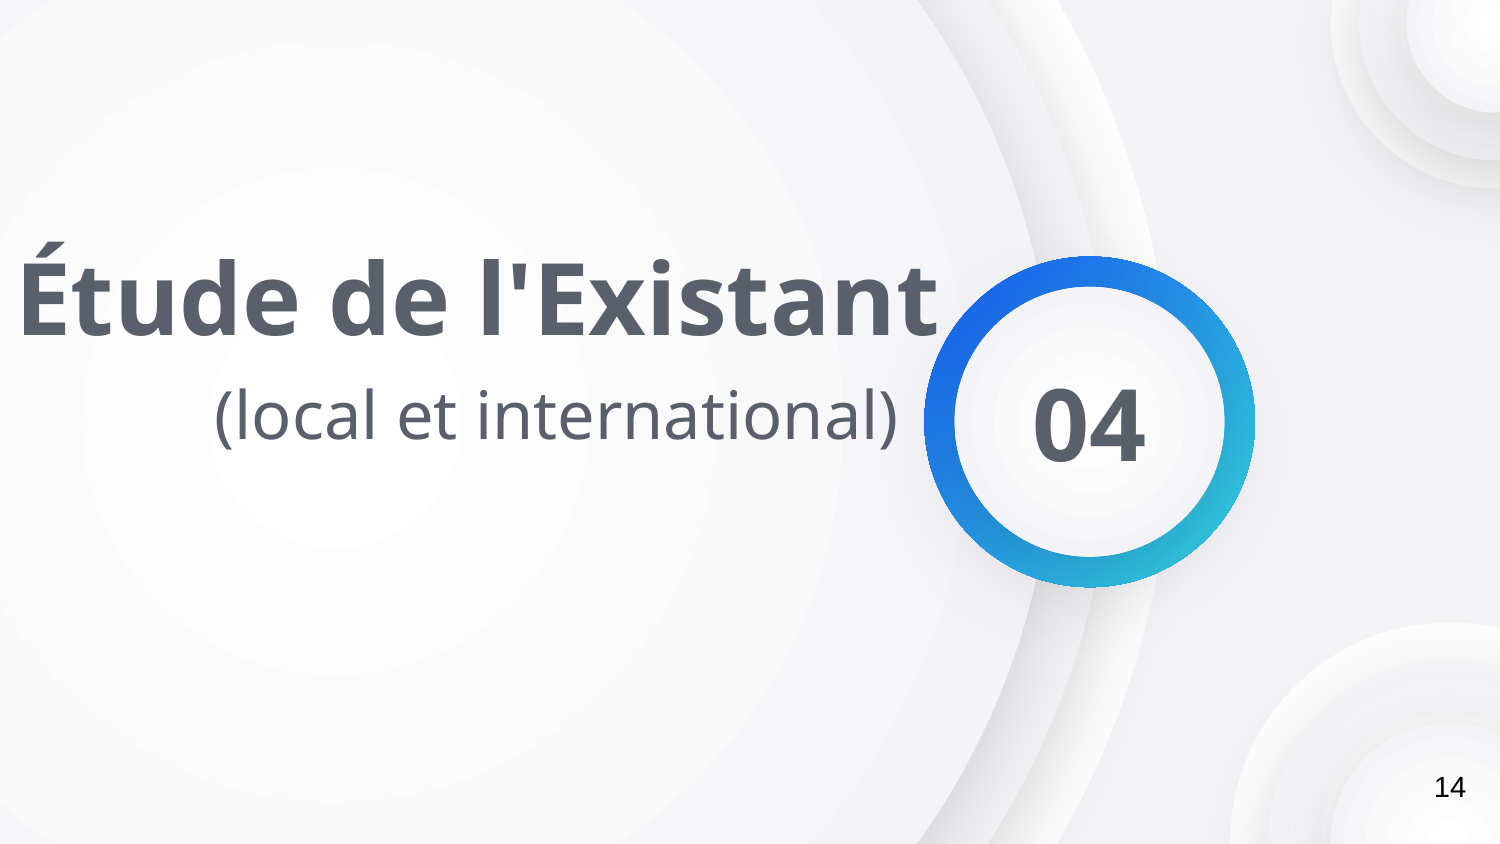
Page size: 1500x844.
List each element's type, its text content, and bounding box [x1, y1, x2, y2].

title 04 [948, 361, 1231, 483]
subtitle (local et international) [199, 375, 948, 440]
title Étude de l'Existant [0, 230, 970, 362]
text_box 14 [1419, 760, 1482, 811]
